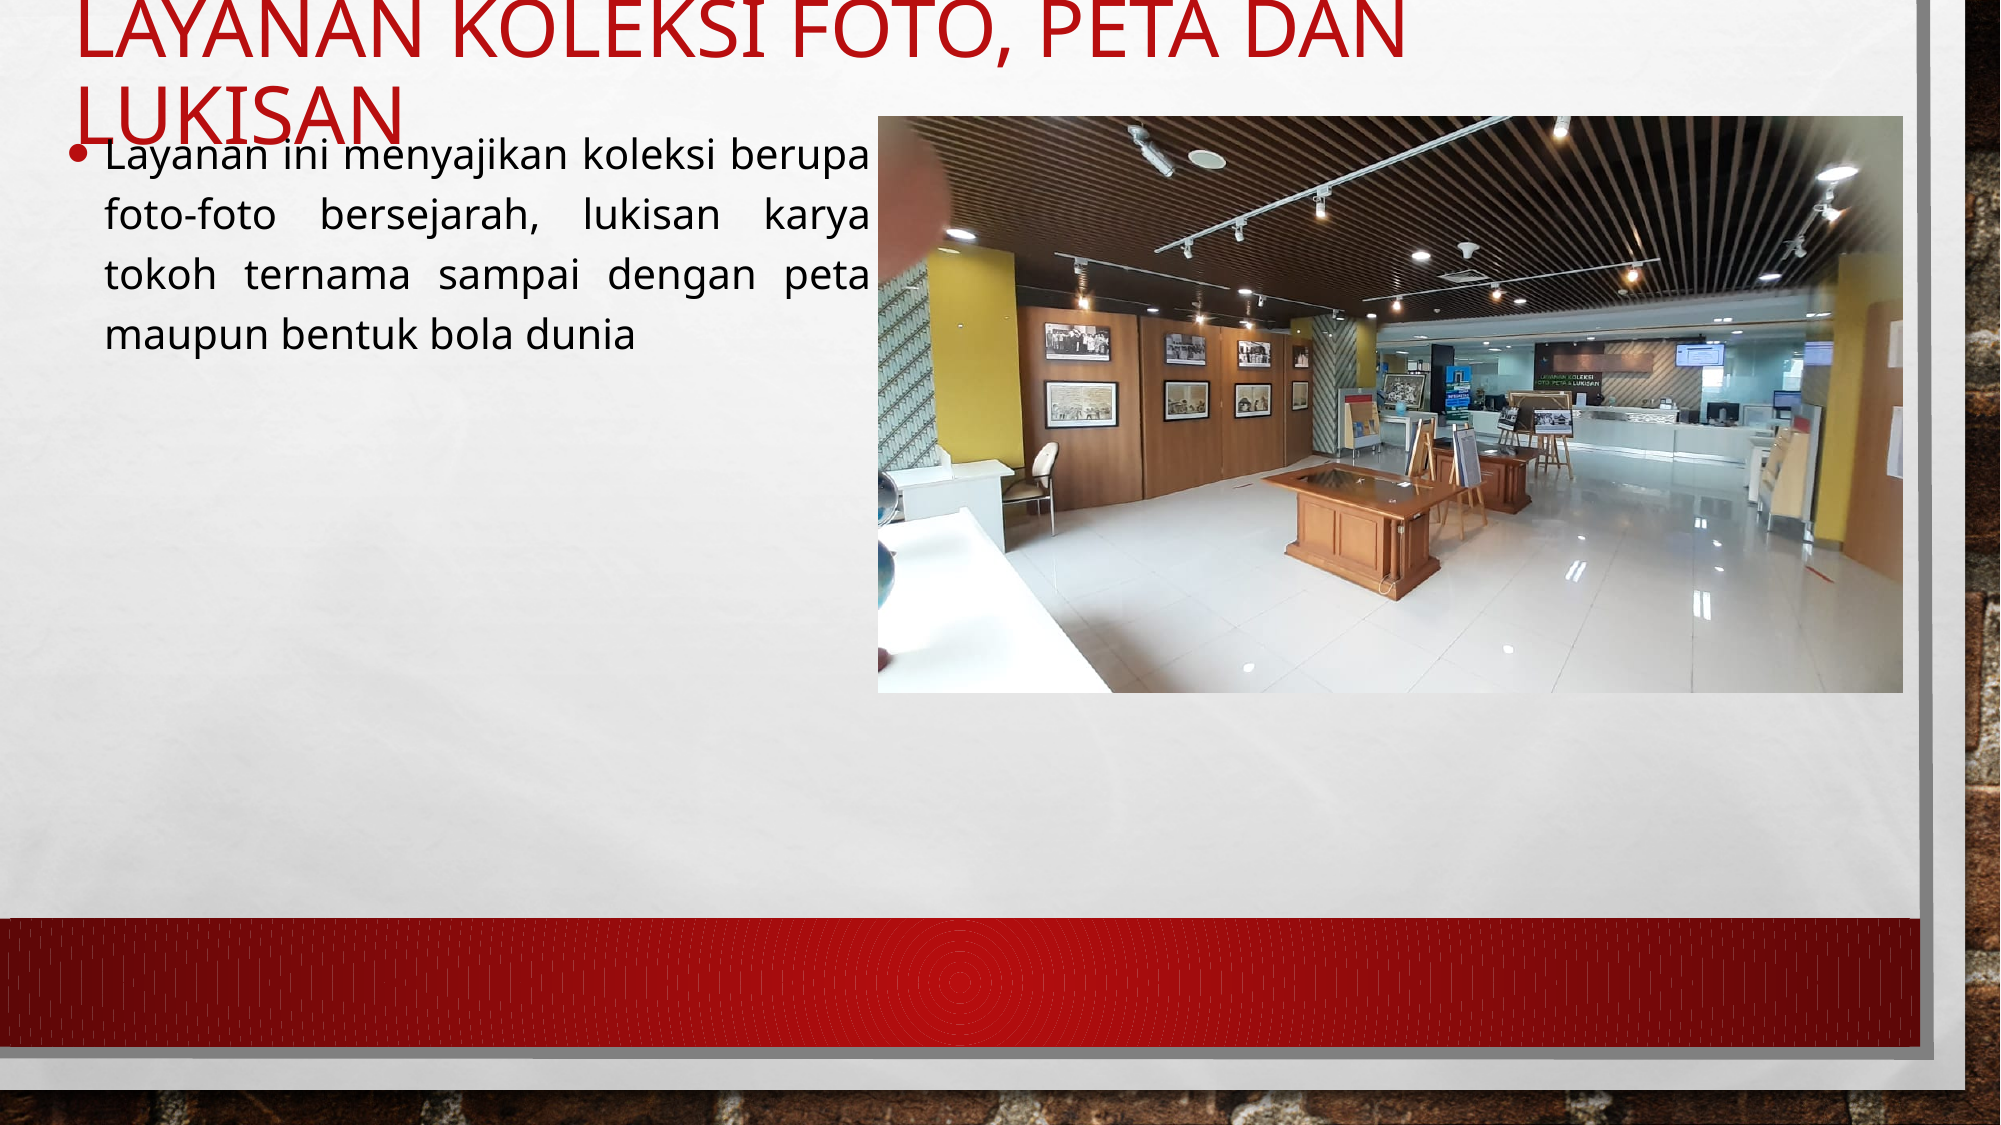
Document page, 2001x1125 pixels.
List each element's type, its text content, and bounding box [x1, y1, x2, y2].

title Layanan koleksi foto, peta dan lukisan [58, 0, 1764, 116]
picture [0, 0, 2000, 1125]
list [878, 116, 1903, 693]
list Layanan ini menyajikan koleksi berupa foto-foto bersejarah, lukisan karya tokoh ternama sampai dengan peta maupun bentuk bola dunia [51, 110, 887, 654]
